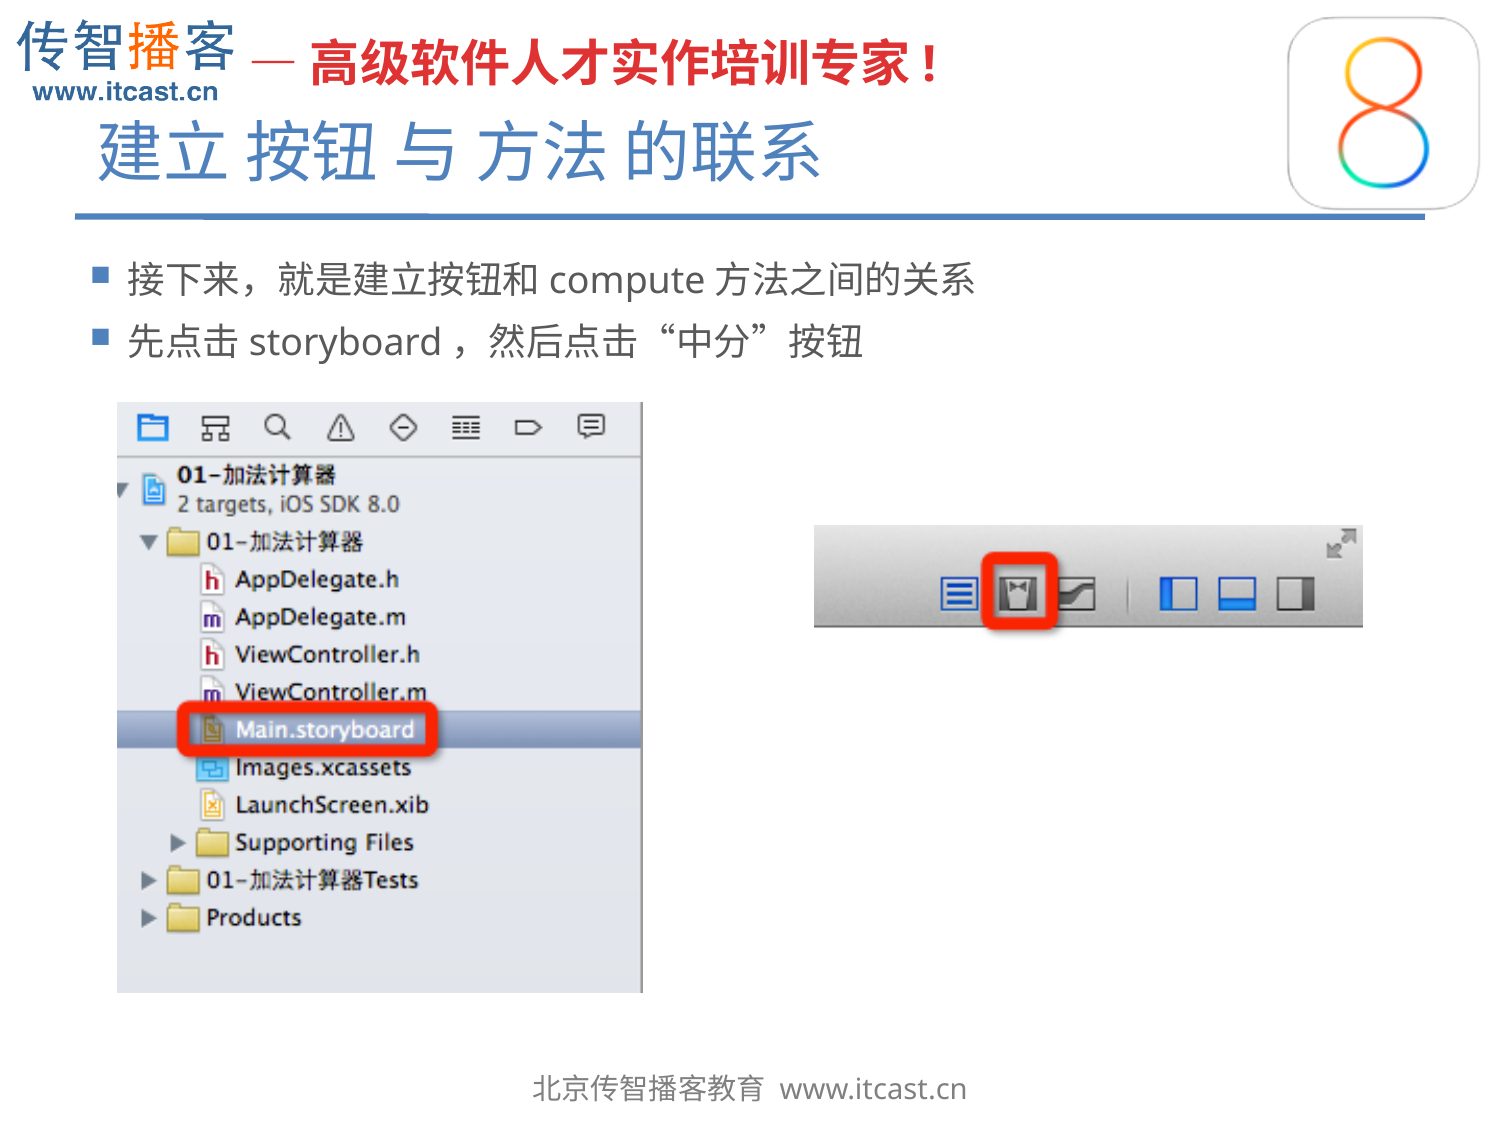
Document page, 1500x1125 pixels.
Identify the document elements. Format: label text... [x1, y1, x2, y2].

picture [16, 19, 234, 101]
picture [813, 524, 1363, 647]
title 建立 按钮 与 方法 的联系 [81, 102, 1416, 238]
picture [117, 401, 644, 993]
picture [1270, 0, 1497, 227]
list 接下来，就是建立按钮和compute方法之间的关系 先点击storyboard，然后点击“中分”按钮 [75, 248, 1425, 384]
